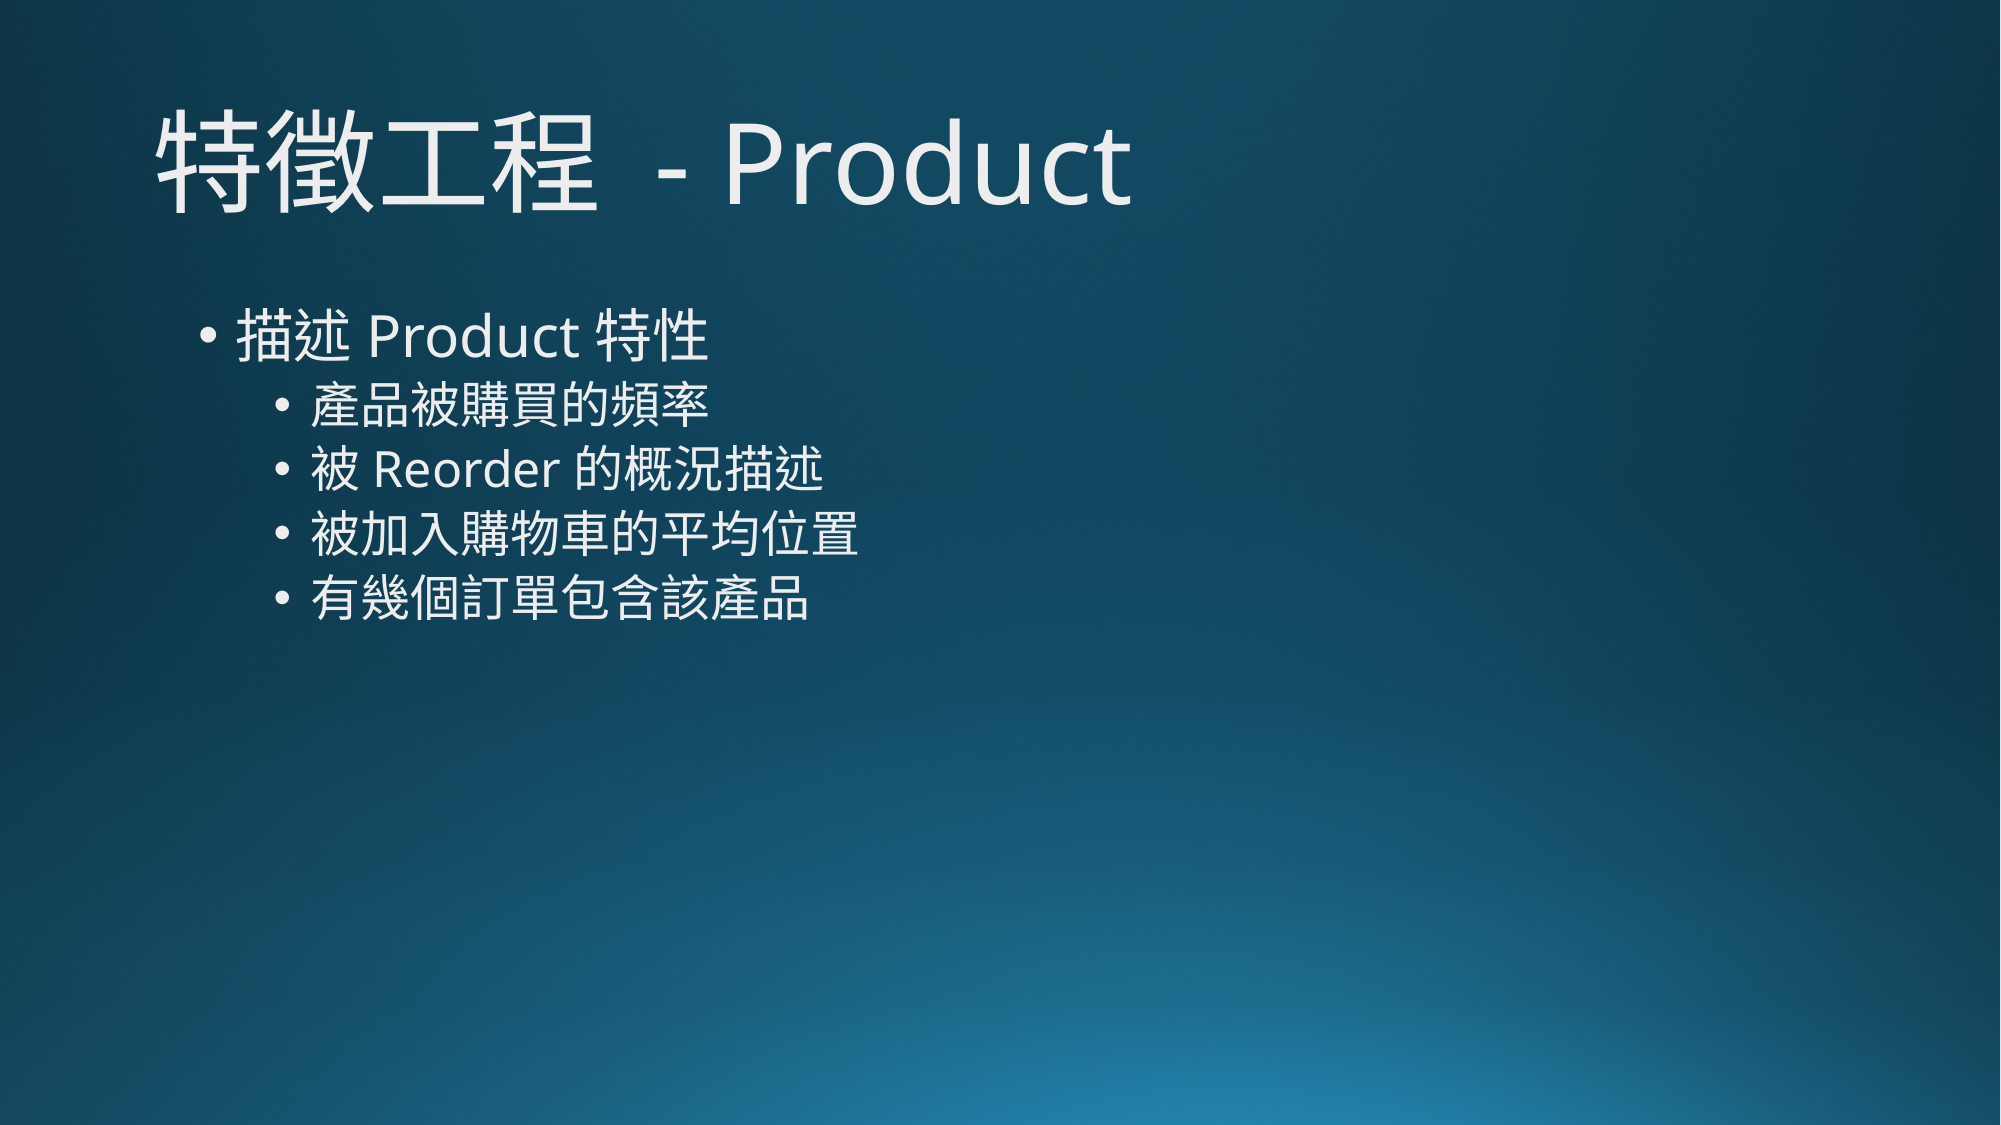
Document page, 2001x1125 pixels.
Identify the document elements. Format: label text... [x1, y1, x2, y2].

picture [0, 0, 2001, 1125]
text_box 特徵工程 - Product [137, 59, 1863, 278]
text_box 描述Product特性 產品被購買的頻率 被Reorder的概況描述 被加入購物車的平均位置 有幾個訂單包含該產品 [183, 299, 1863, 1014]
